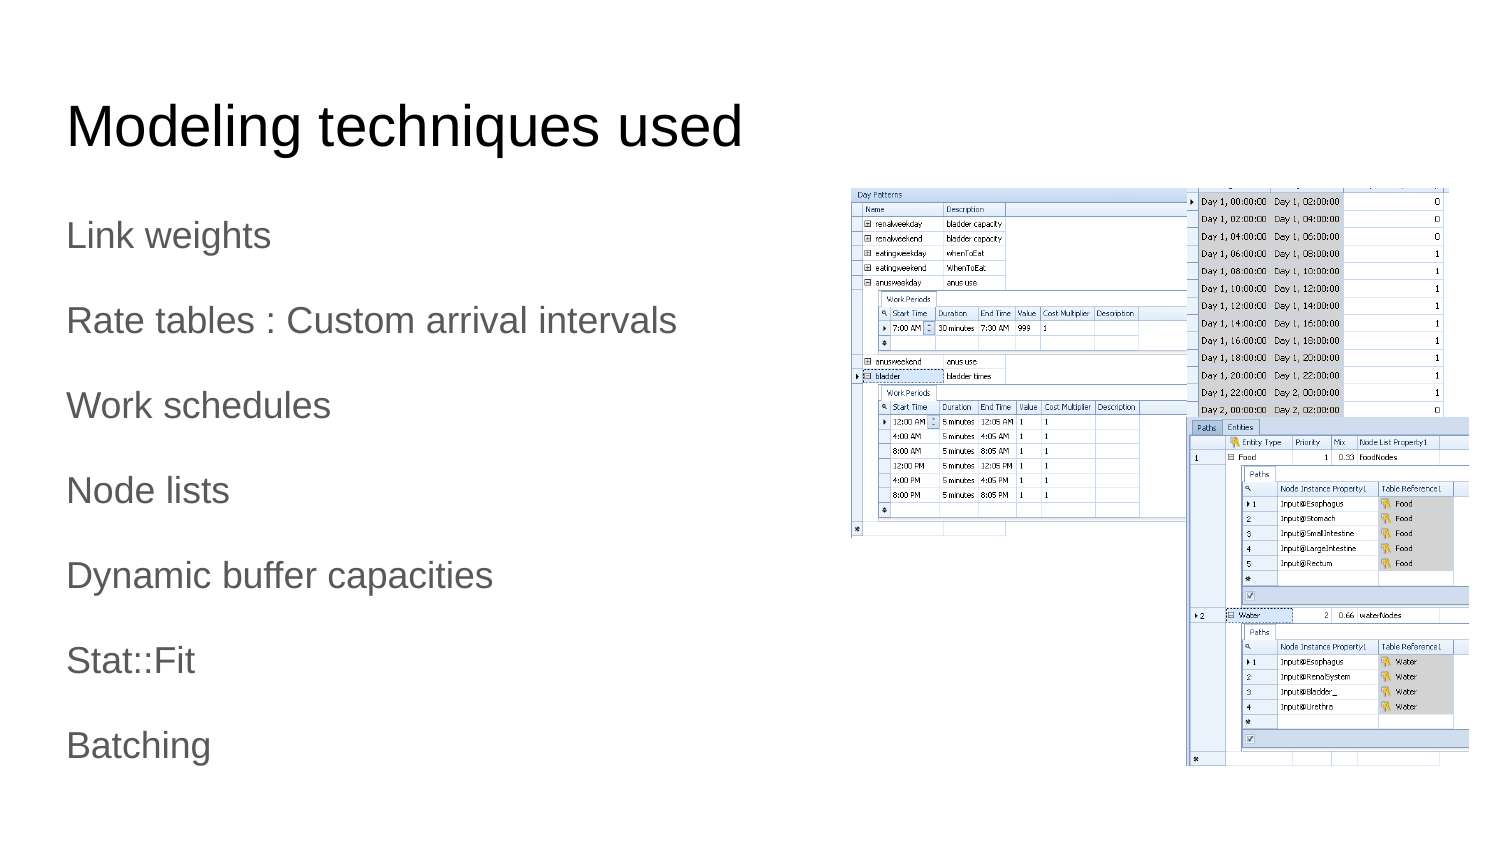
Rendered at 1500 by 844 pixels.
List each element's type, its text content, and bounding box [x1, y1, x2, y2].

picture [851, 188, 1469, 766]
title Modeling techniques used [51, 72, 1449, 167]
list Link weights Rate tables : Custom arrival intervals Work schedules Node lists Dynamic buffer capacities Stat::Fit Batching [51, 189, 1180, 750]
